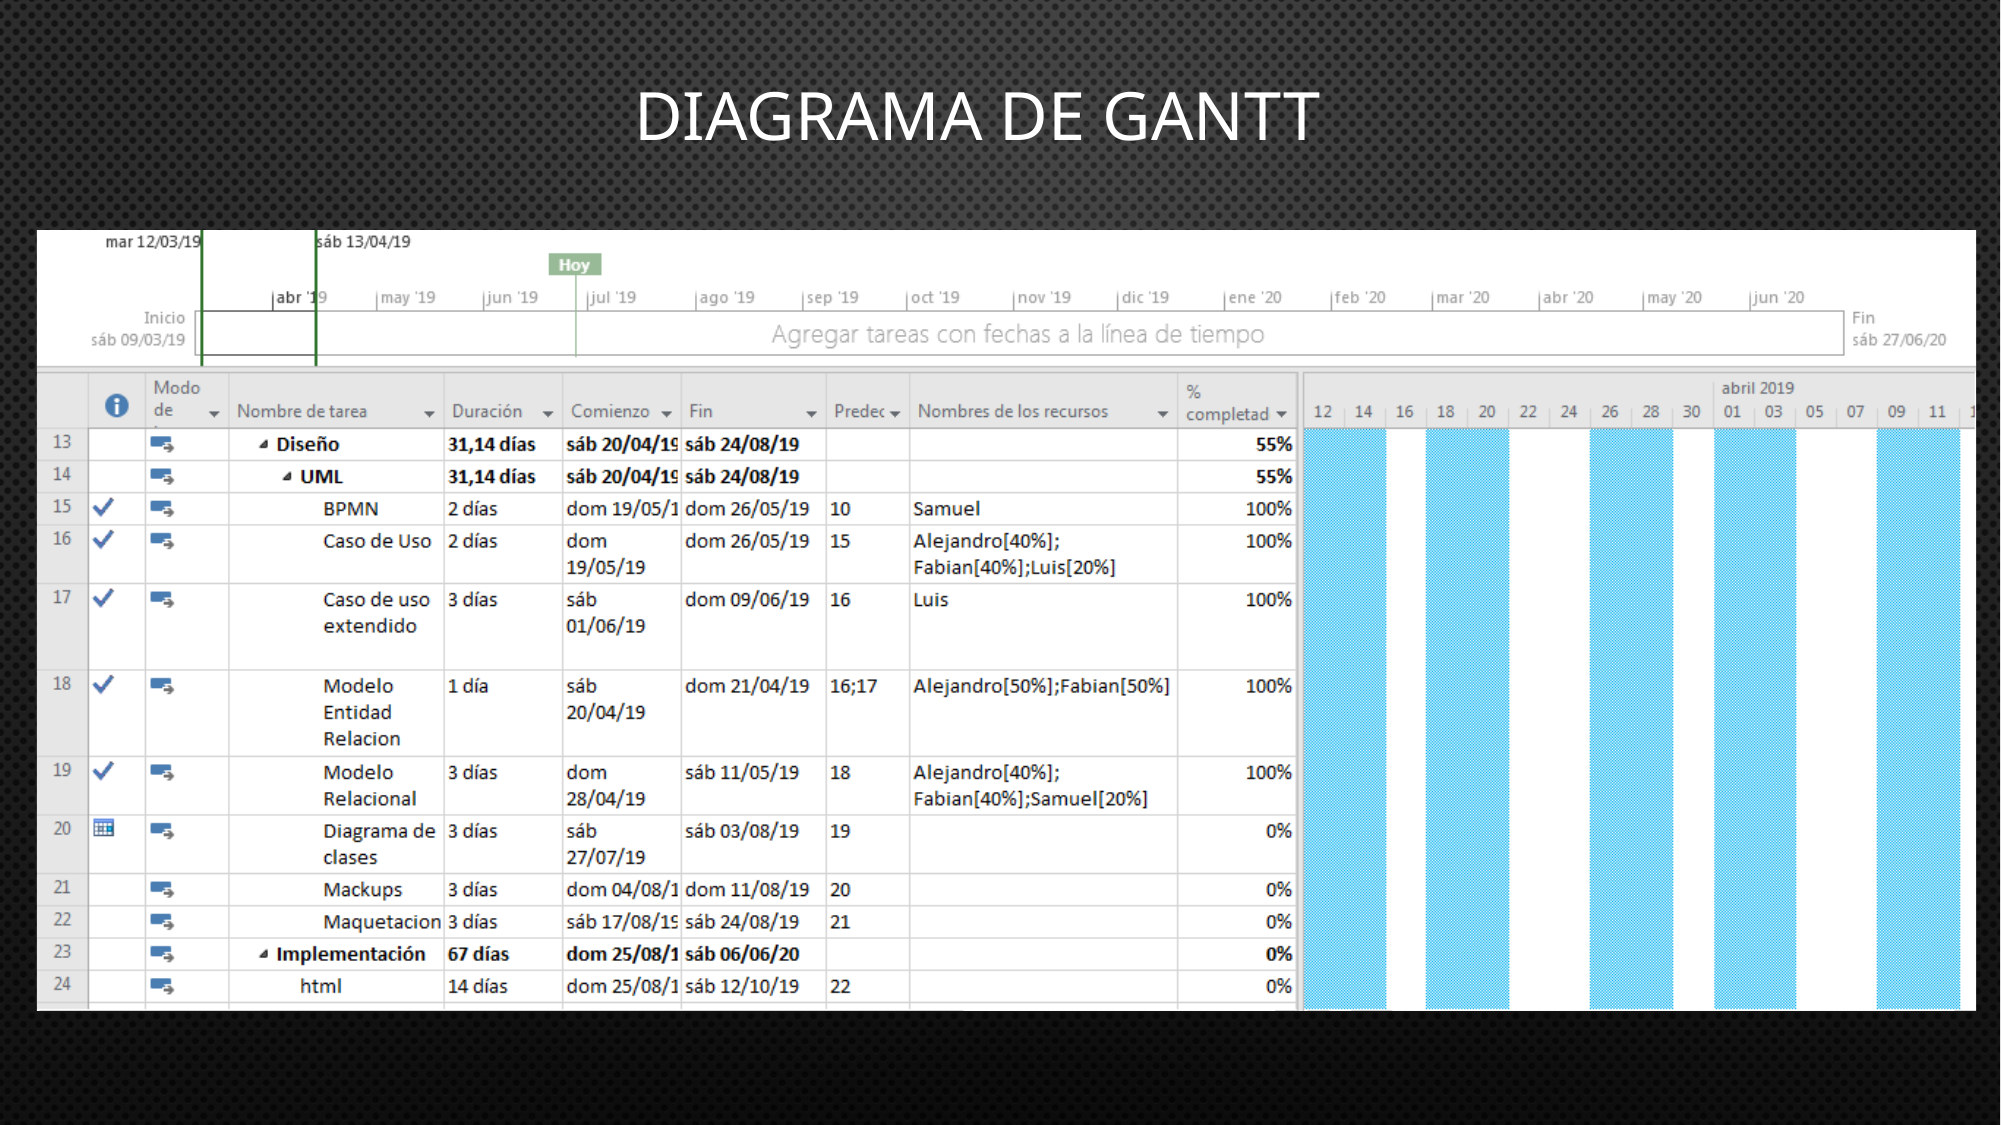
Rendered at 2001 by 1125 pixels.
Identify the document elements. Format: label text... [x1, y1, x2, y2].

picture [36, 230, 1977, 1012]
text_box DIAGRAMA DE GANTT [232, 51, 1722, 178]
